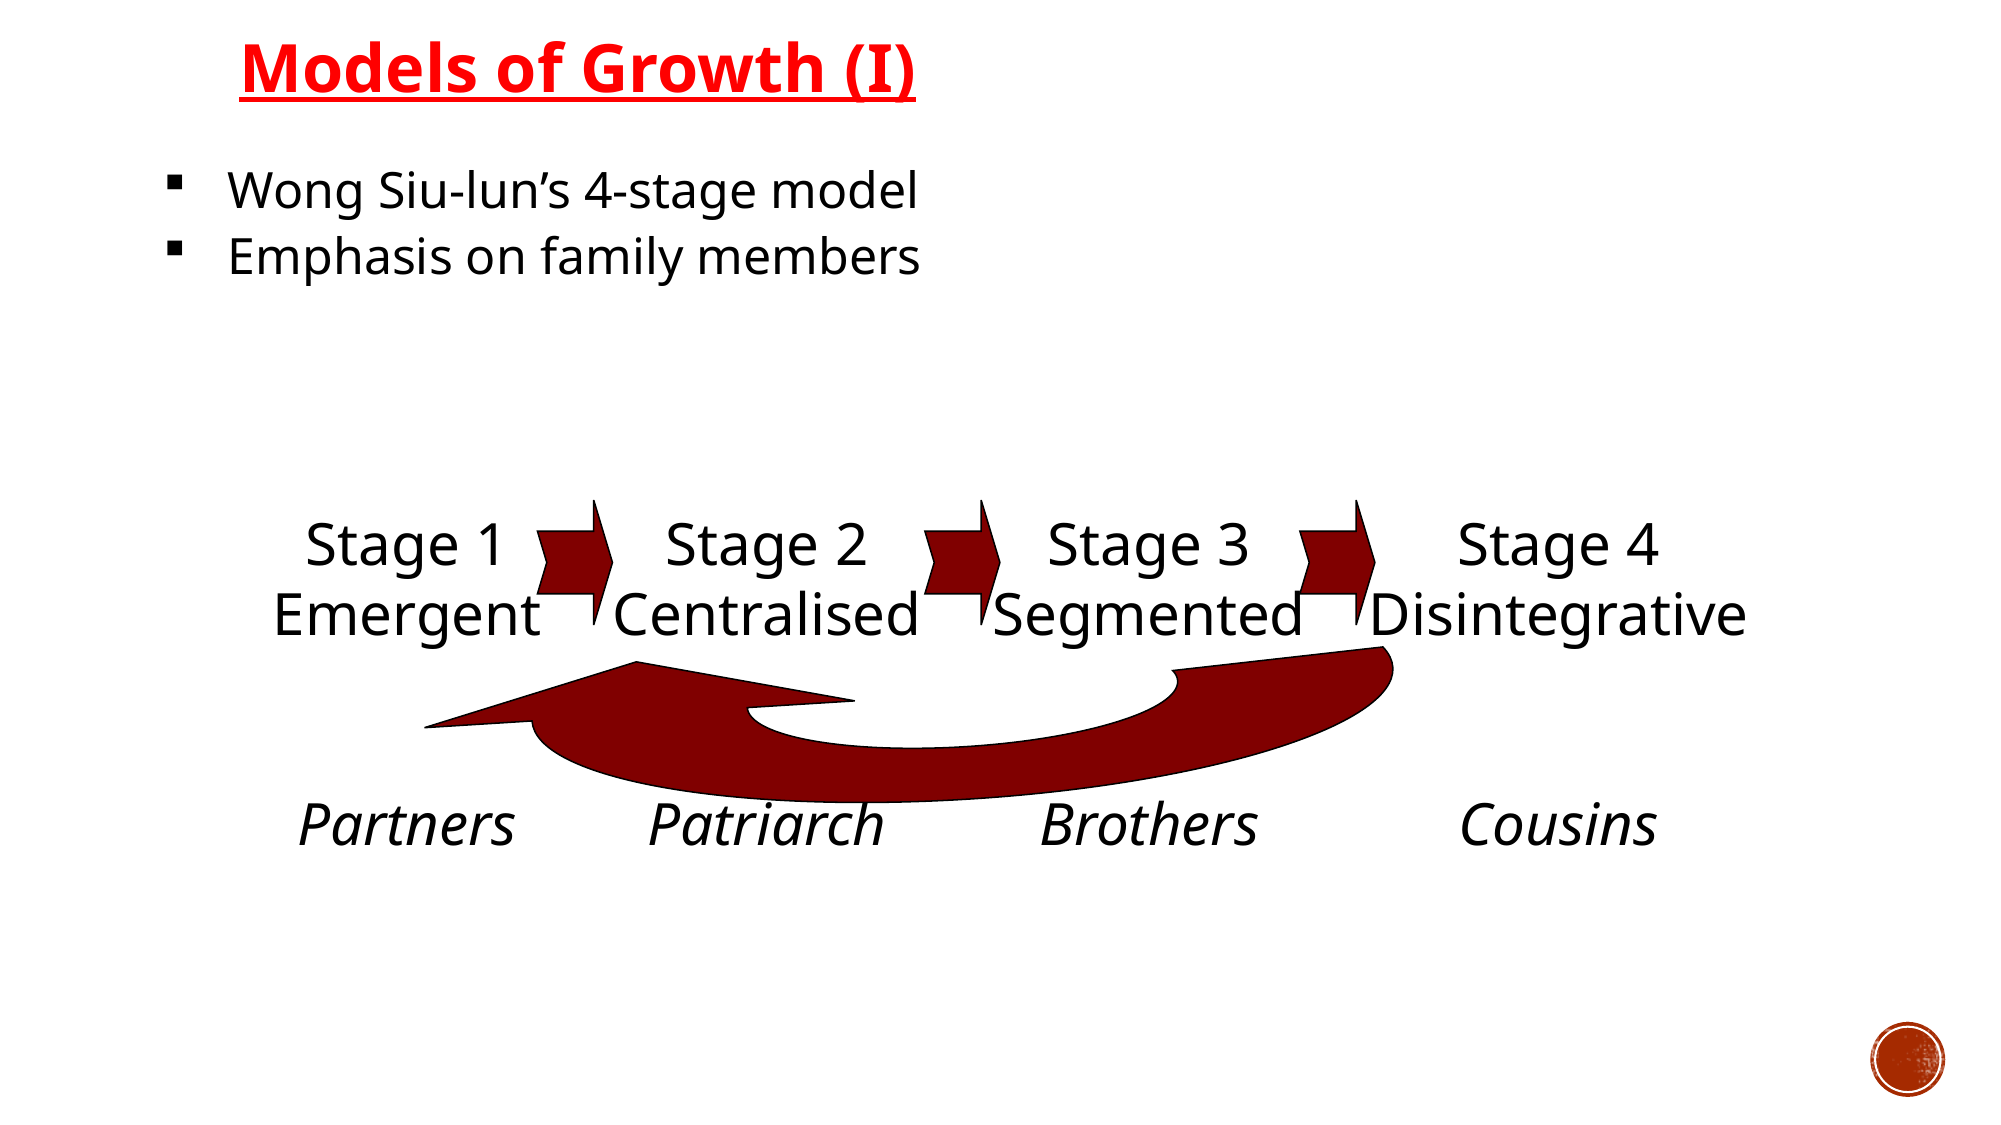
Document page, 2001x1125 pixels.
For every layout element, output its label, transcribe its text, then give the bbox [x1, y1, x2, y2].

text_box Stage 1 Emergent Partners [258, 500, 557, 865]
text_box Stage 4 Disintegrative Cousins [1353, 500, 1764, 865]
text_box [1299, 500, 1375, 626]
text_box Stage 3 Segmented Brothers [977, 500, 1321, 745]
text_box [424, 646, 1393, 803]
text_box [924, 500, 1000, 626]
text_box Wong Siu-lun’s 4-stage model Emphasis on family members [148, 145, 1436, 292]
text_box Stage 2 Centralised Patriarch [597, 772, 937, 865]
text_box Stage 3 Segmented Brothers [977, 732, 1321, 865]
text_box [537, 500, 613, 626]
text_box Models of Growth (I) [108, 18, 1048, 113]
text_box Stage 2 Centralised Patriarch [597, 500, 937, 748]
